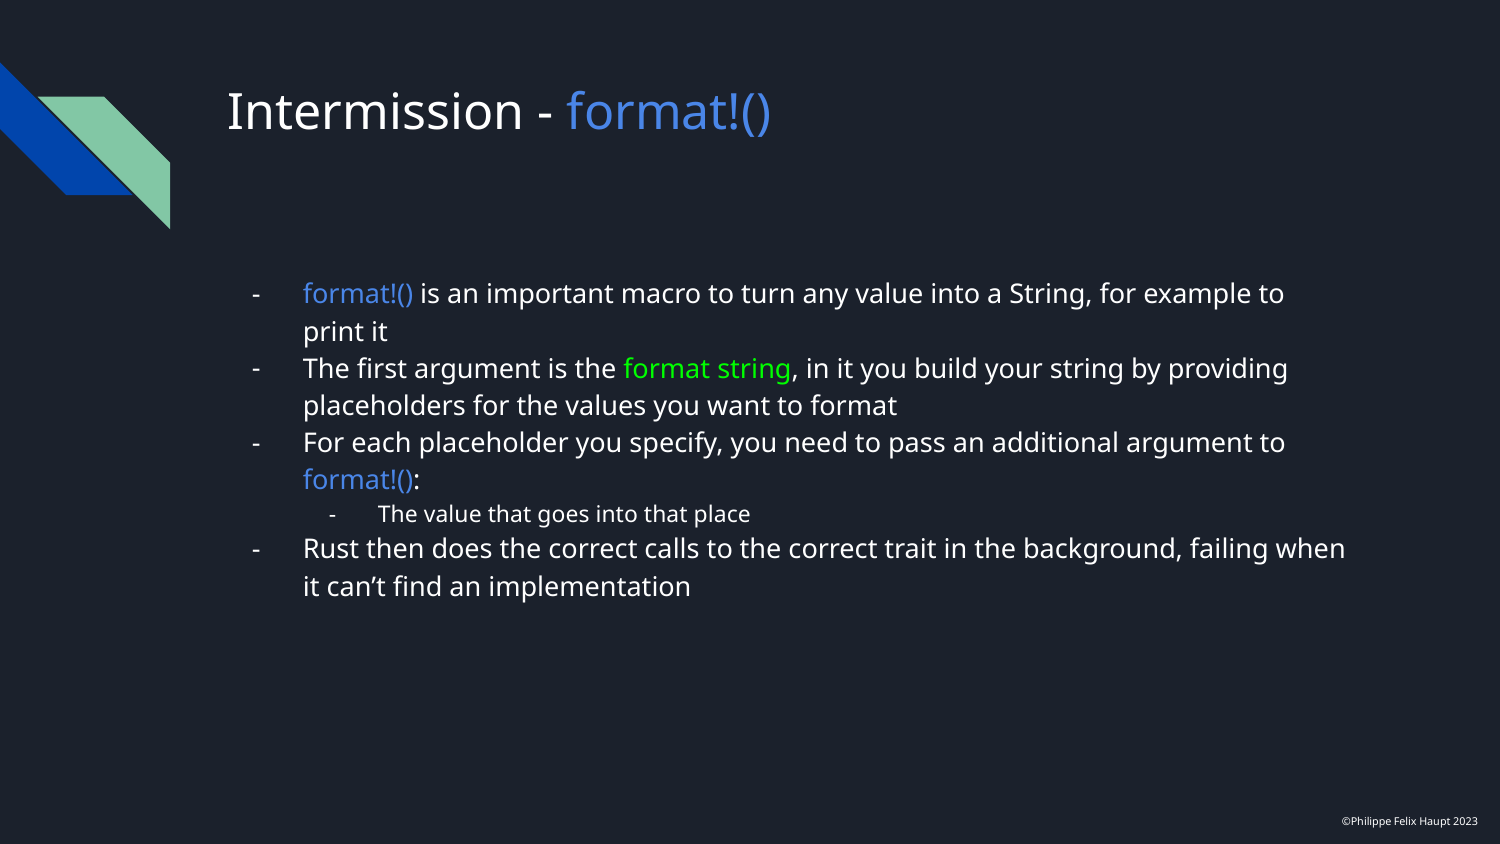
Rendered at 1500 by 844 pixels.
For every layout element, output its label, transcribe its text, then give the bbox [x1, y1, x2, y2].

text_box ©Philippe Felix Haupt 2023 [1326, 801, 1500, 844]
list format!() is an important macro to turn any value into a String, for example to print it The first argument is the format string, in it you build your string by providing placeholders for the values you want to format For each placeholder you specify, you need to pass an additional argument to format!(): The value that goes into that place Rust then does the correct calls to the correct trait in the background, failing when it can’t find an implementation [212, 257, 1368, 735]
title Intermission - format!() [212, 64, 1368, 215]
